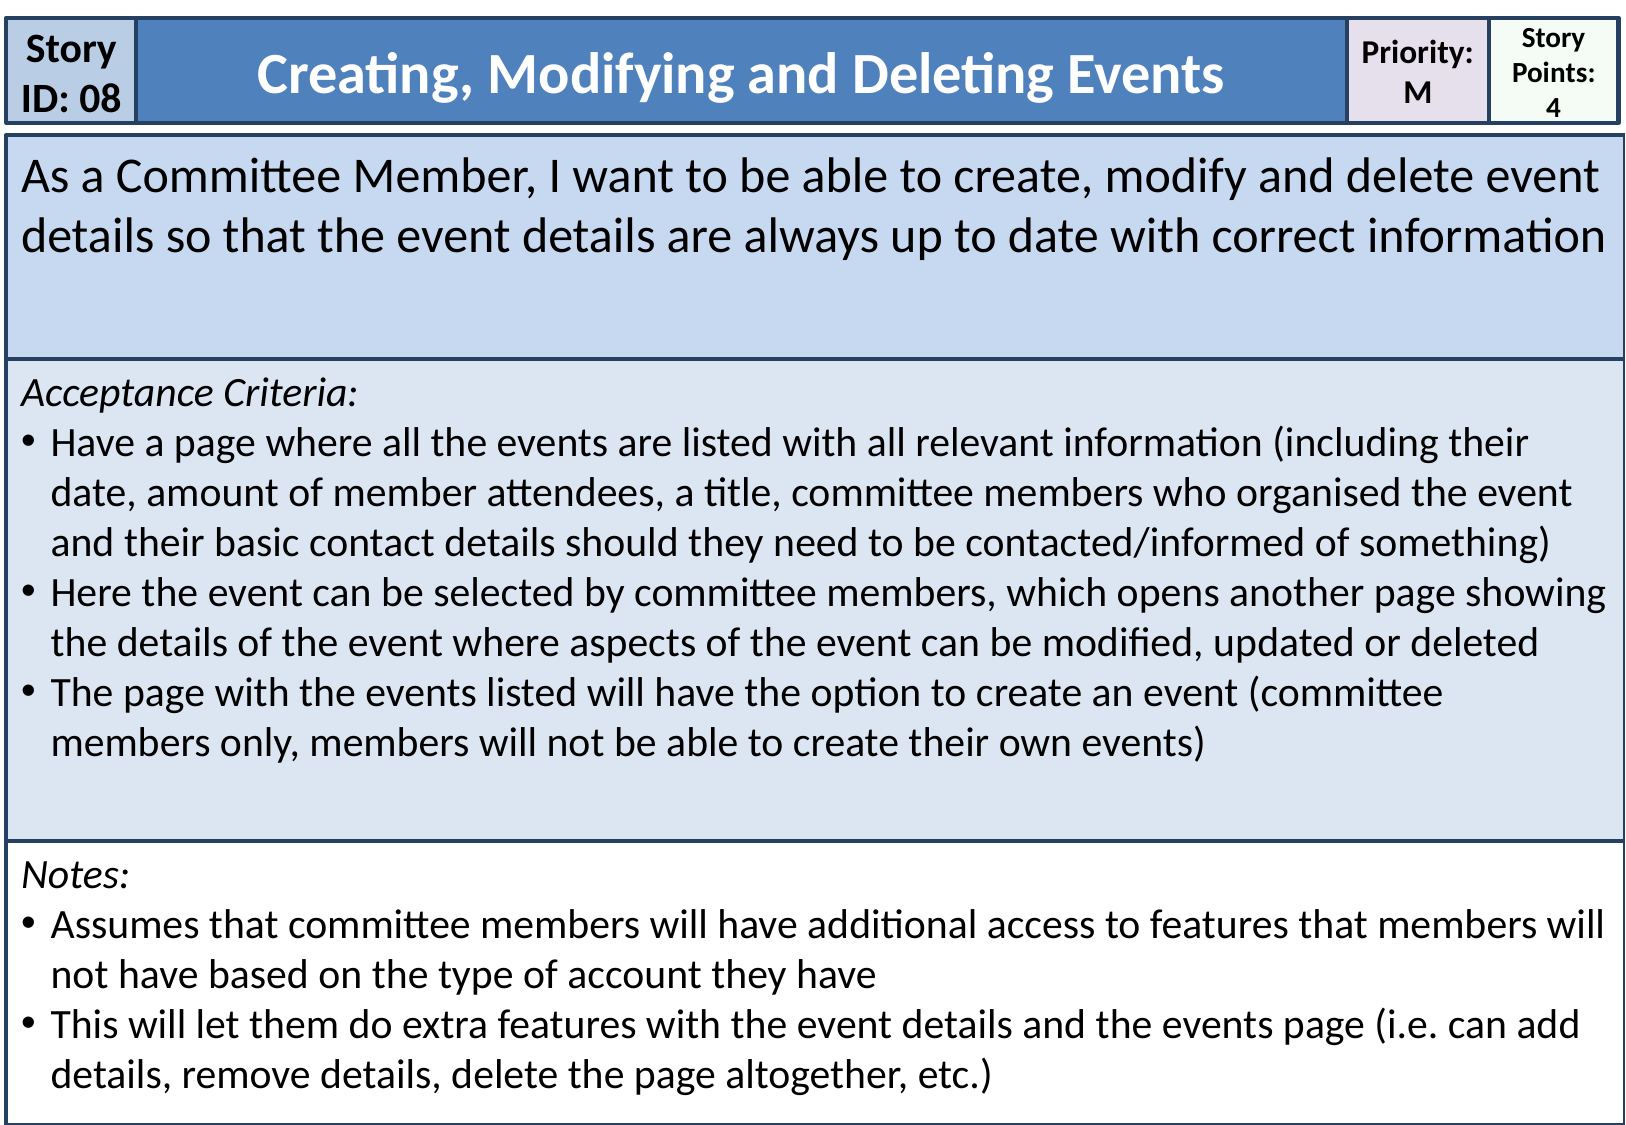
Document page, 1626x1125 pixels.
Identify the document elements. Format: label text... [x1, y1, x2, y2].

text_box Story ID: 08 [4, 16, 134, 125]
text_box Creating, Modifying and Deleting Events [134, 16, 1345, 125]
text_box Story Points: 4 [1491, 16, 1621, 125]
text_box As a Committee Member, I want to be able to create, modify and delete event details so that the event details are always up to date with correct information [4, 133, 1625, 357]
text_box Notes: Assumes that committee members will have additional access to features that members will not have based on the type of account they have This will let them do extra features with the event details and the events page (i.e. can add details, remove details, delete the page altogether, etc.) [4, 839, 1625, 1125]
text_box Acceptance Criteria: Have a page where all the events are listed with all relevant information (including their date, amount of member attendees, a title, committee members who organised the event and their basic contact details should they need to be contacted/informed of something) Here the event can be selected by committee members, which opens another page showing the details of the event where aspects of the event can be modified, updated or deleted The page with the events listed will have the option to create an event (committee members only, members will not be able to create their own events) [4, 357, 1625, 839]
text_box Priority: M [1345, 16, 1491, 125]
